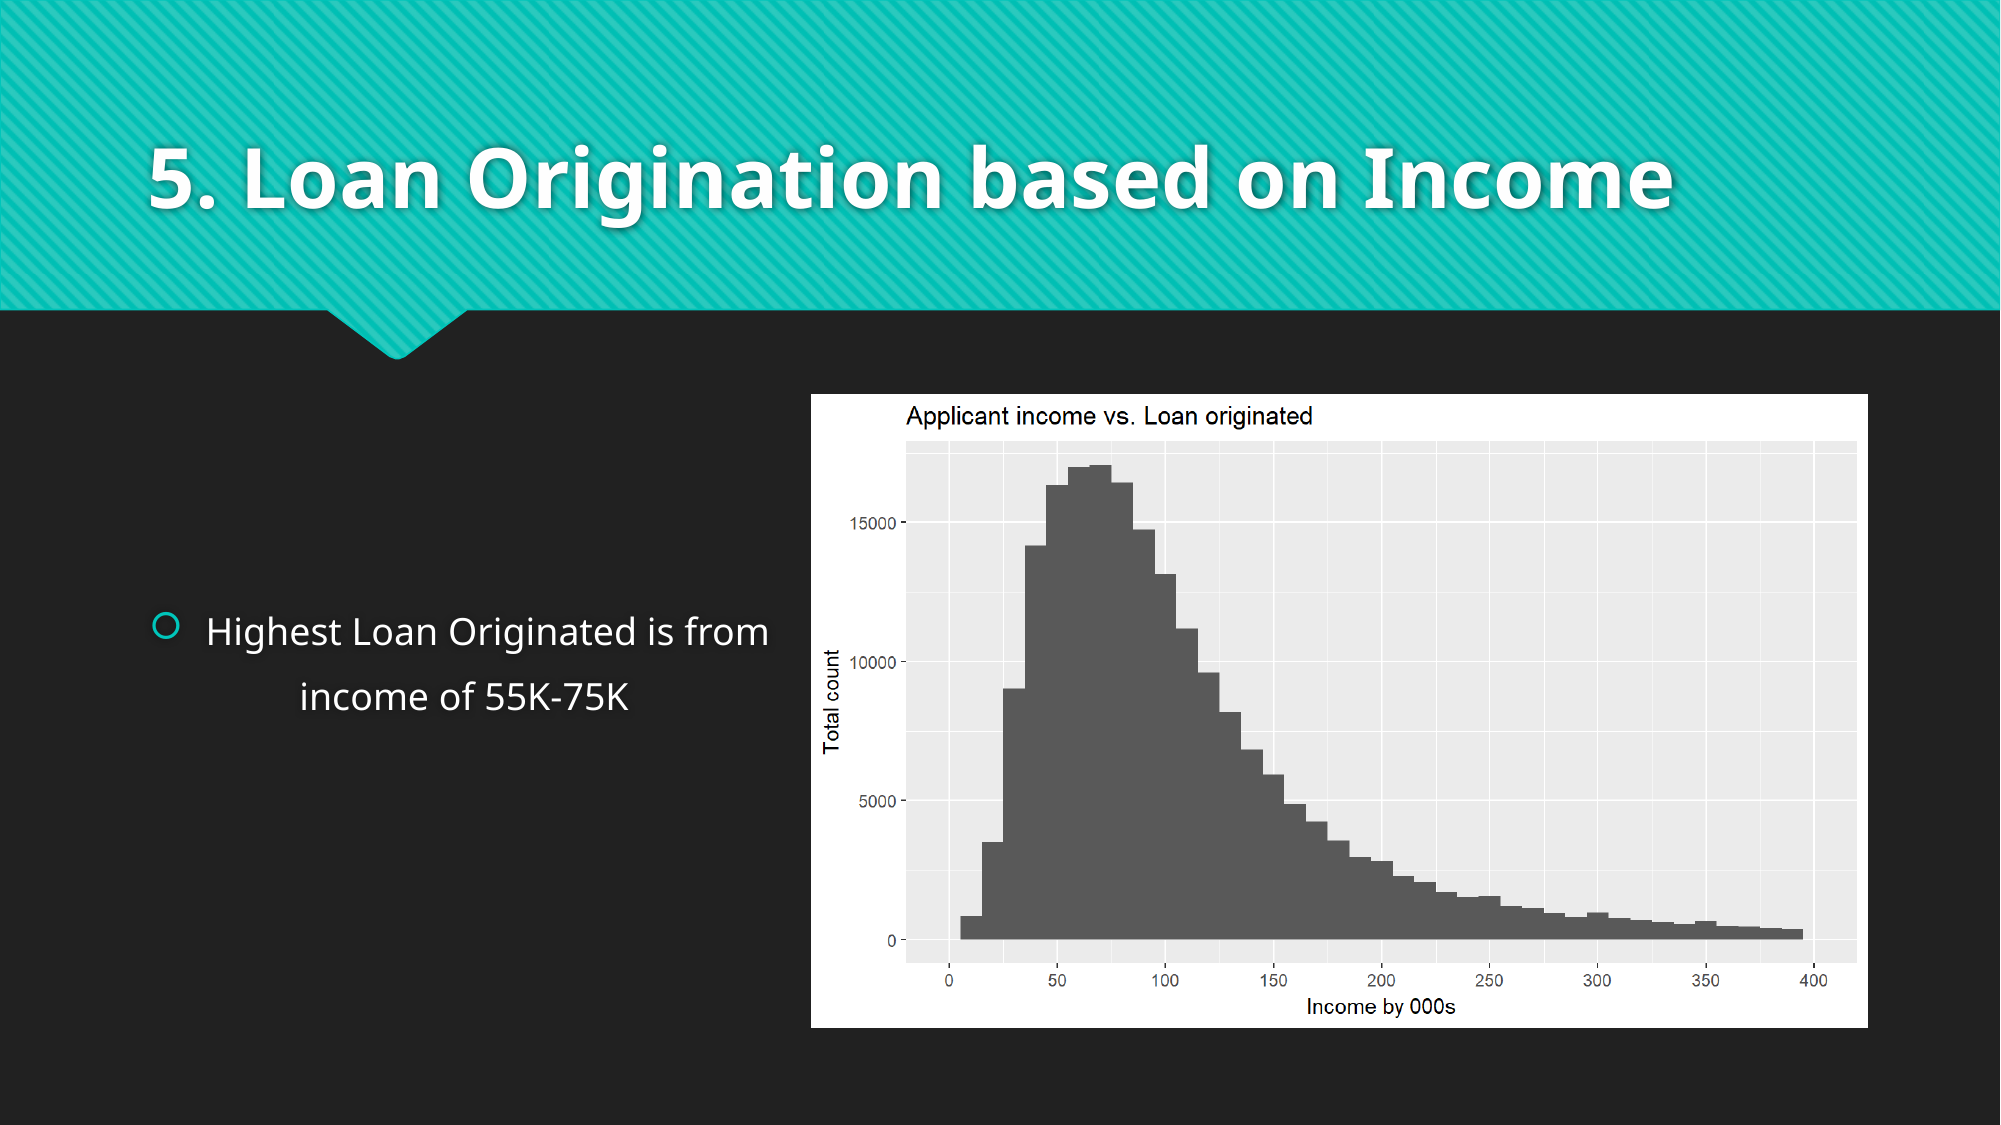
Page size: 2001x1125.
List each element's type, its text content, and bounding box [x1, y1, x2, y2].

title 5. Loan Origination based on Income [132, 73, 1868, 233]
picture [811, 394, 1868, 1029]
list Highest Loan Originated is from income of 55K-75K [134, 364, 1866, 962]
